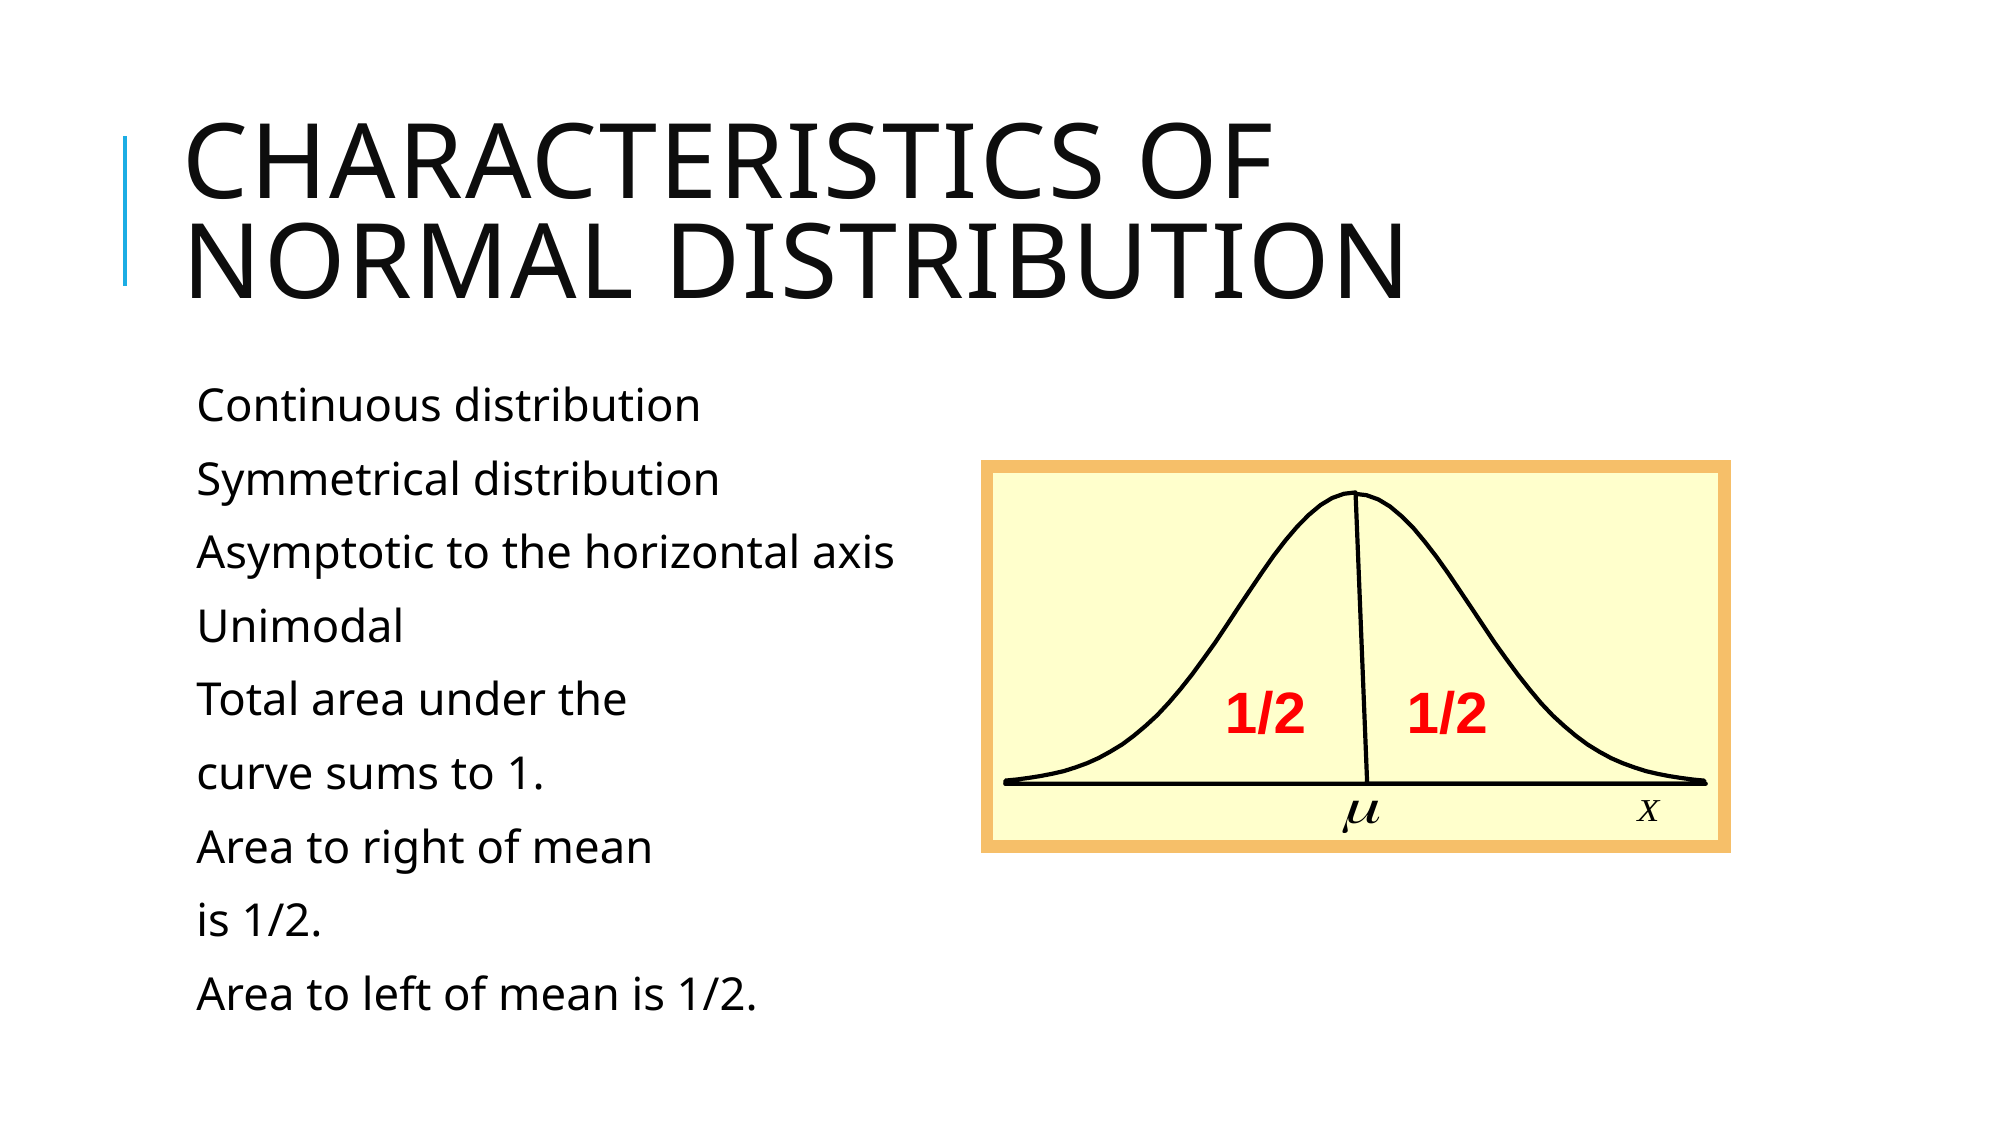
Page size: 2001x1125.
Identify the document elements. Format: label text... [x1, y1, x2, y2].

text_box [986, 466, 1725, 847]
title Characteristics of normal distribution [168, 96, 1763, 342]
list Continuous distribution Symmetrical distribution Asymptotic to the horizontal axis Unimodal Total area under the curve sums to 1. Area to right of mean is 1/2. Area to left of mean is 1/2. [168, 375, 1763, 1035]
